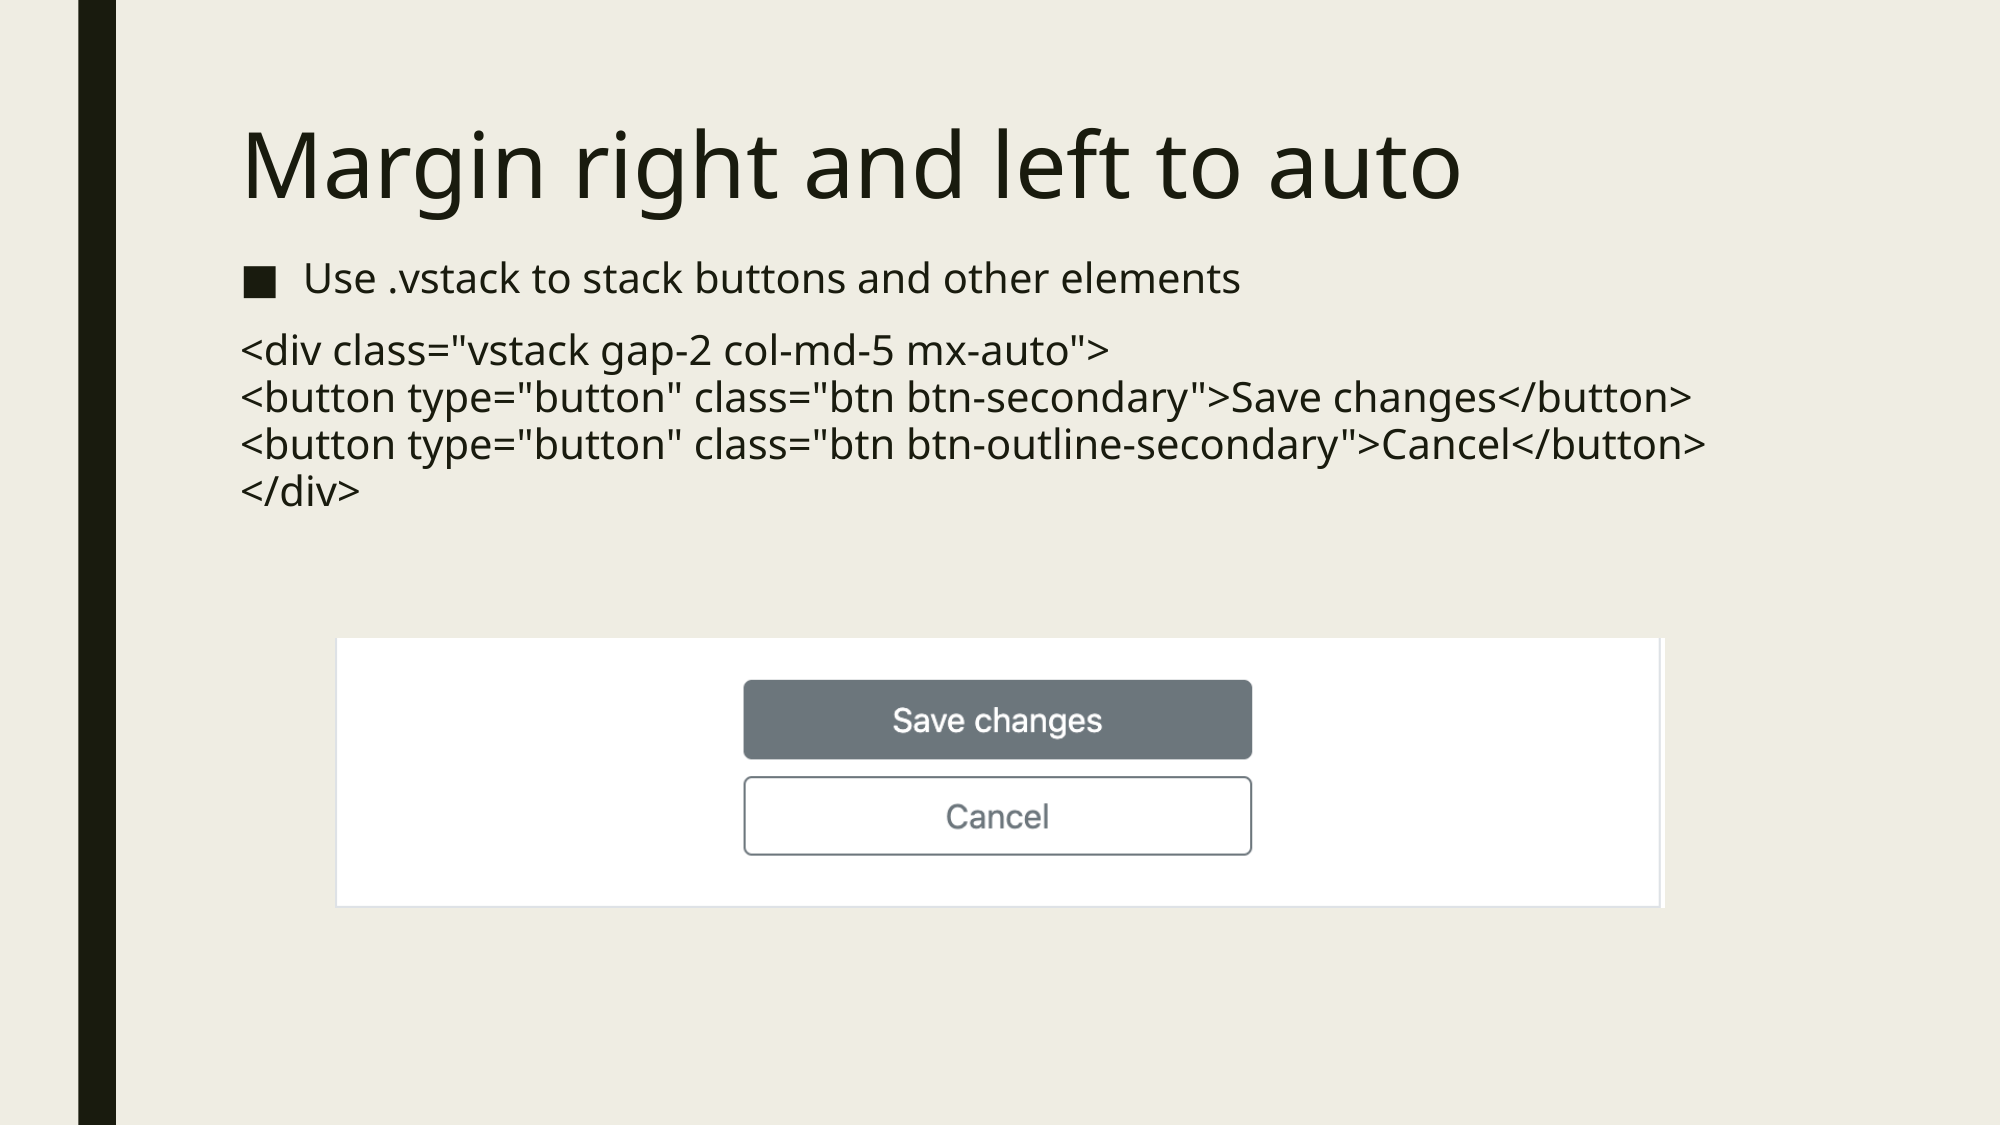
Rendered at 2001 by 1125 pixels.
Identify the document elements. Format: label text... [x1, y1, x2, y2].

list Use .vstack to stack buttons and other elements <div class="vstack gap-2 col-md-5 mx-auto"> <button type="button" class="btn btn-secondary">Save changes</button> <button type="button" class="btn btn-outline-secondary">Cancel</button> </div> [225, 248, 1800, 963]
picture [335, 638, 1665, 908]
title Margin right and left to auto [225, 112, 1800, 248]
